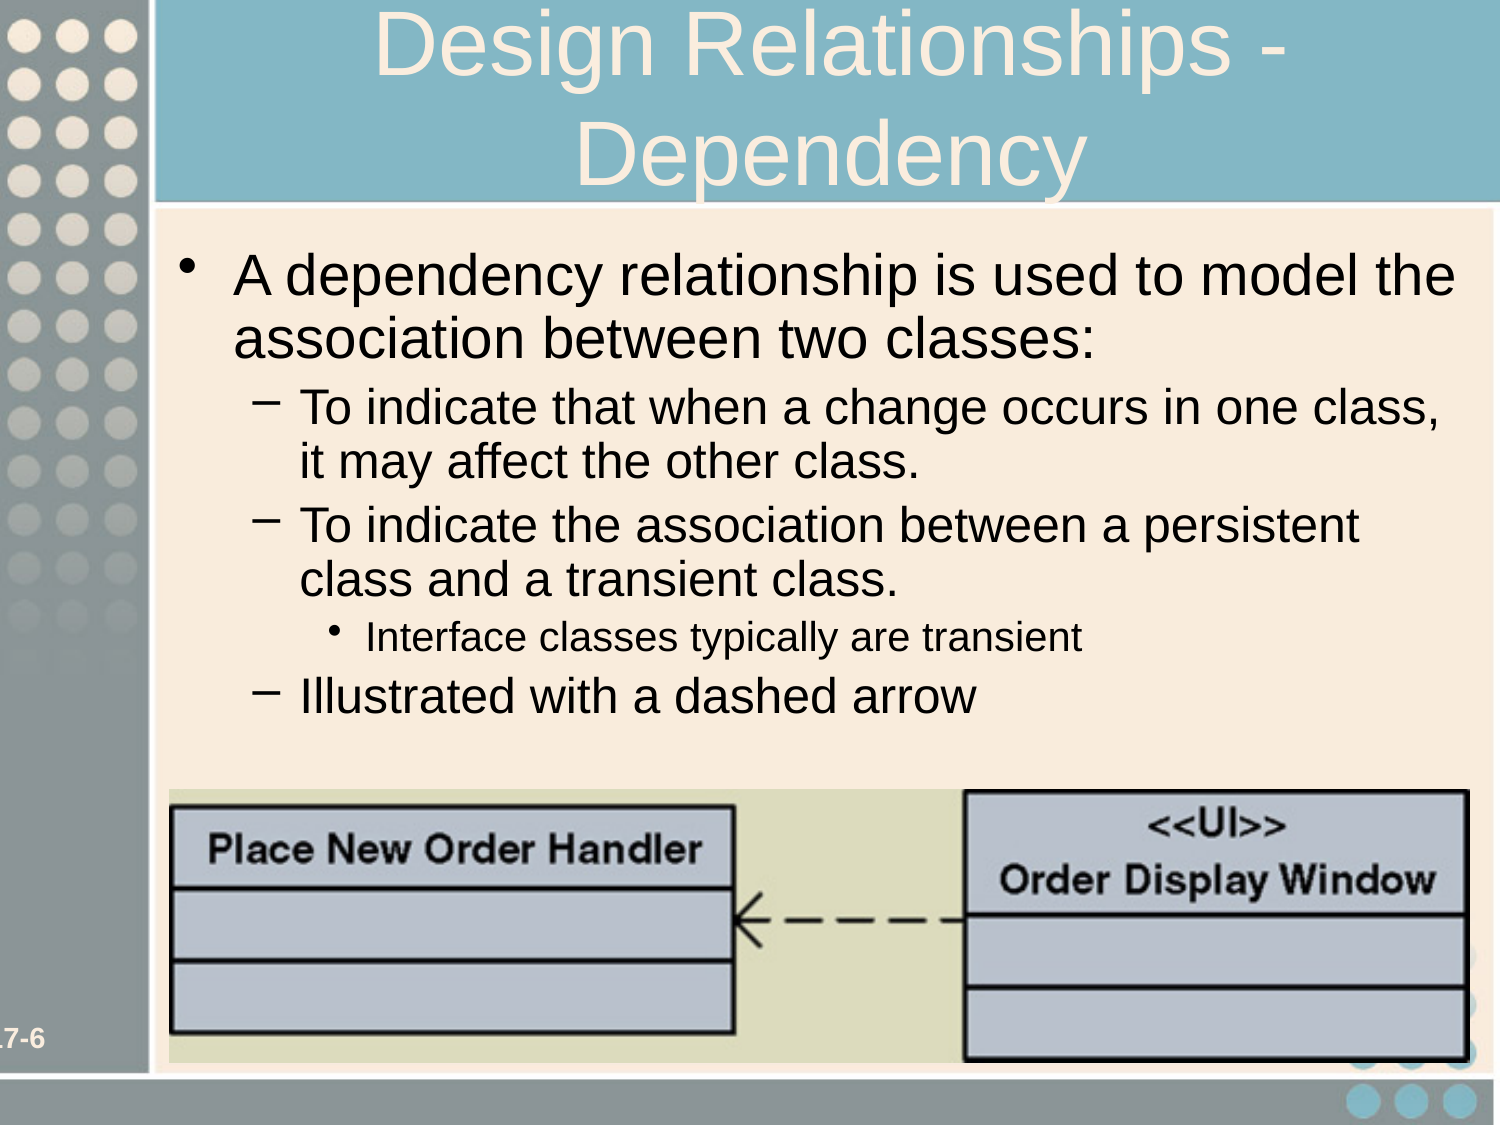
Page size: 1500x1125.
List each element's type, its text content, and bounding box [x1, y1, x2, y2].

picture [0, 0, 1500, 1125]
title Design Relationships - Dependency [162, 0, 1500, 188]
list A dependency relationship is used to model the association between two classes: To indicate that when a change occurs in one class, it may affect the other class. To indicate the association between a persistent class and a transient class. Interface classes typically are transient Illustrated with a dashed arrow [162, 237, 1488, 750]
